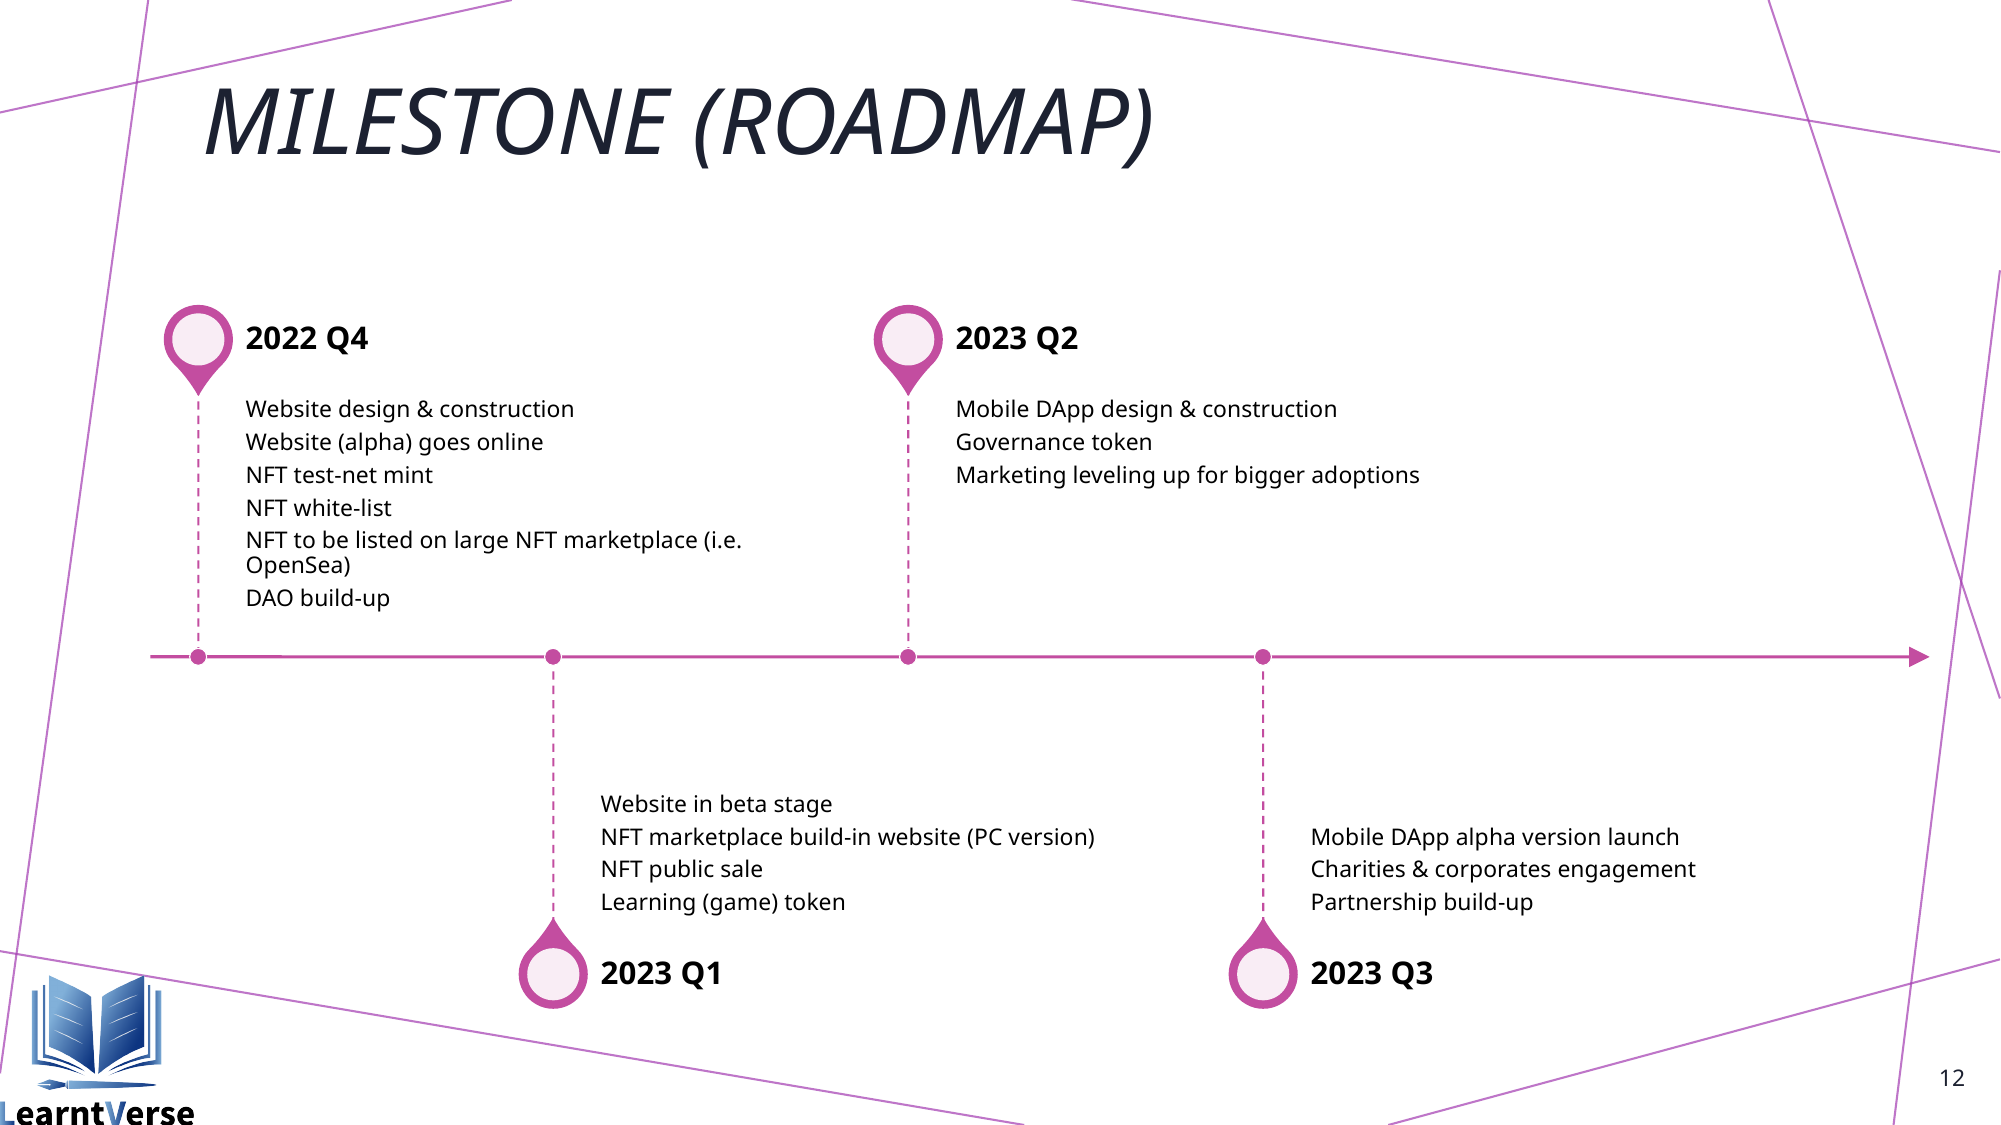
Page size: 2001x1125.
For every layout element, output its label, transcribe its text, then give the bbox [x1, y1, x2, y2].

title Milestone (roadmap) [187, 11, 1813, 200]
slide_number 12 [1930, 1049, 1981, 1110]
picture [0, 975, 194, 1125]
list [150, 200, 1930, 1113]
